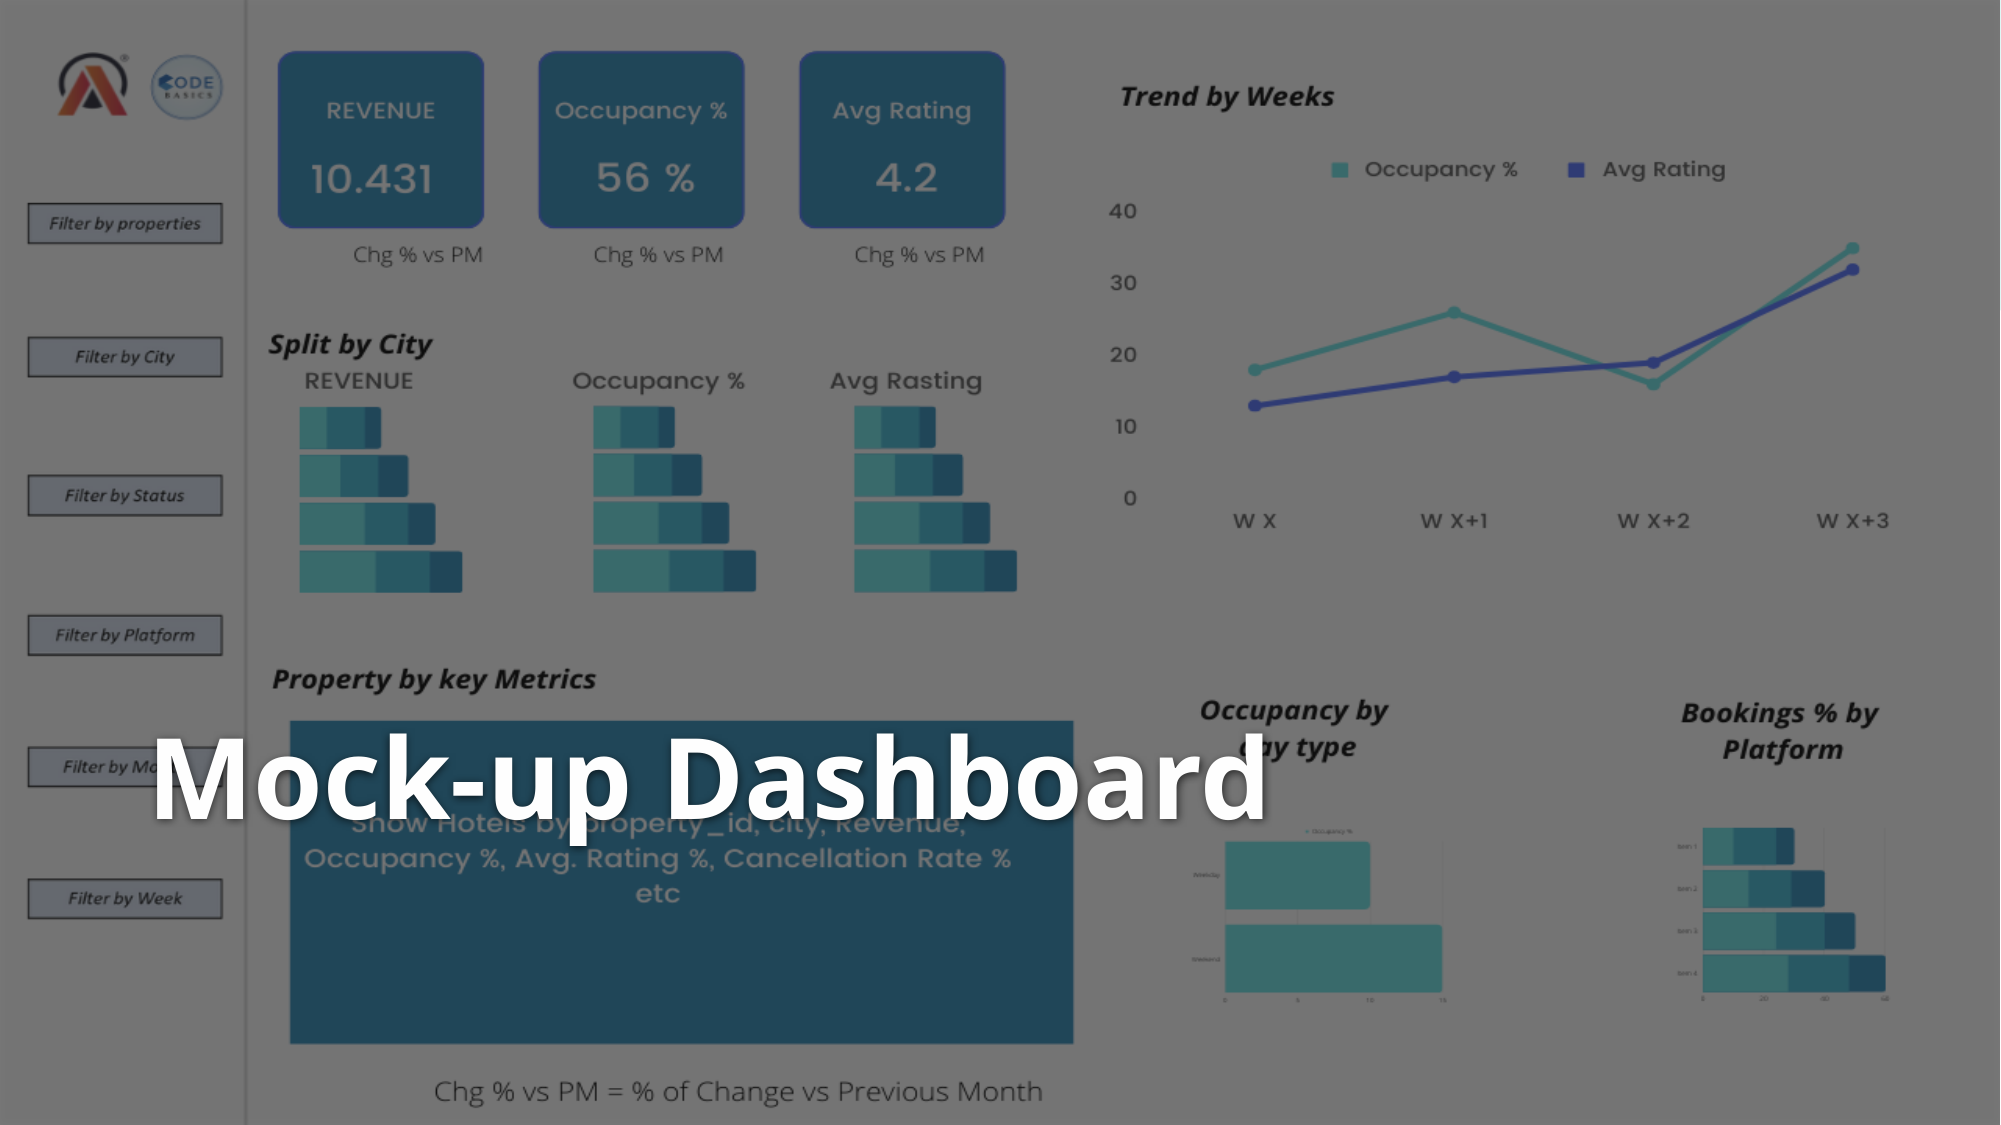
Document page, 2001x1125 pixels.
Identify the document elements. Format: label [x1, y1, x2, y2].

list [0, 0, 2000, 1125]
